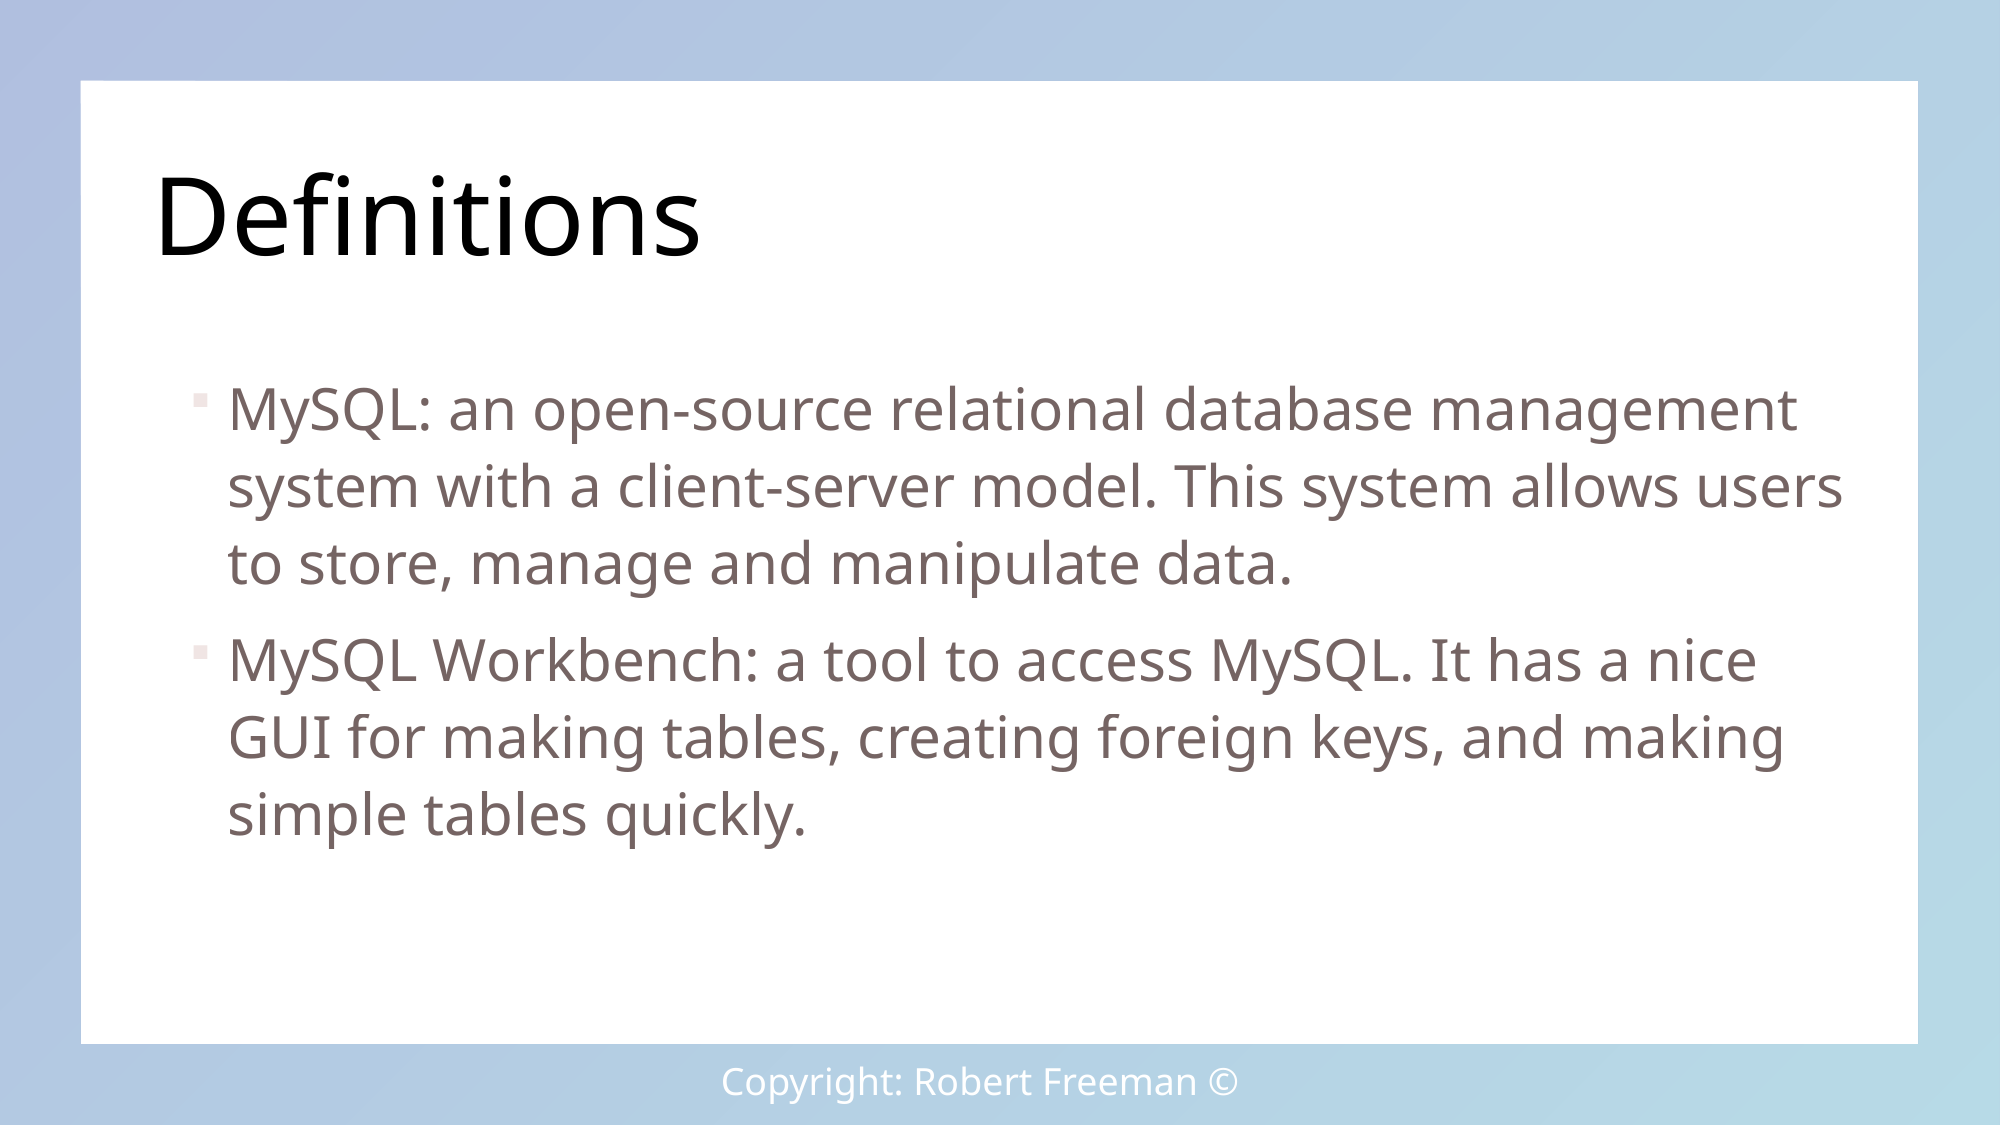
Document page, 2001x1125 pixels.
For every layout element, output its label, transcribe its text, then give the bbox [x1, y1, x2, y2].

title Definitions [137, 111, 1863, 330]
text_box Copyright: Robert Freeman © [706, 1050, 1294, 1111]
list MySQL: an open-source relational database management system with a client-server model. This system allows users to store, manage and manipulate data. MySQL Workbench: a tool to access MySQL. It has a nice GUI for making tables, creating foreign keys, and making simple tables quickly. [137, 357, 1863, 1014]
